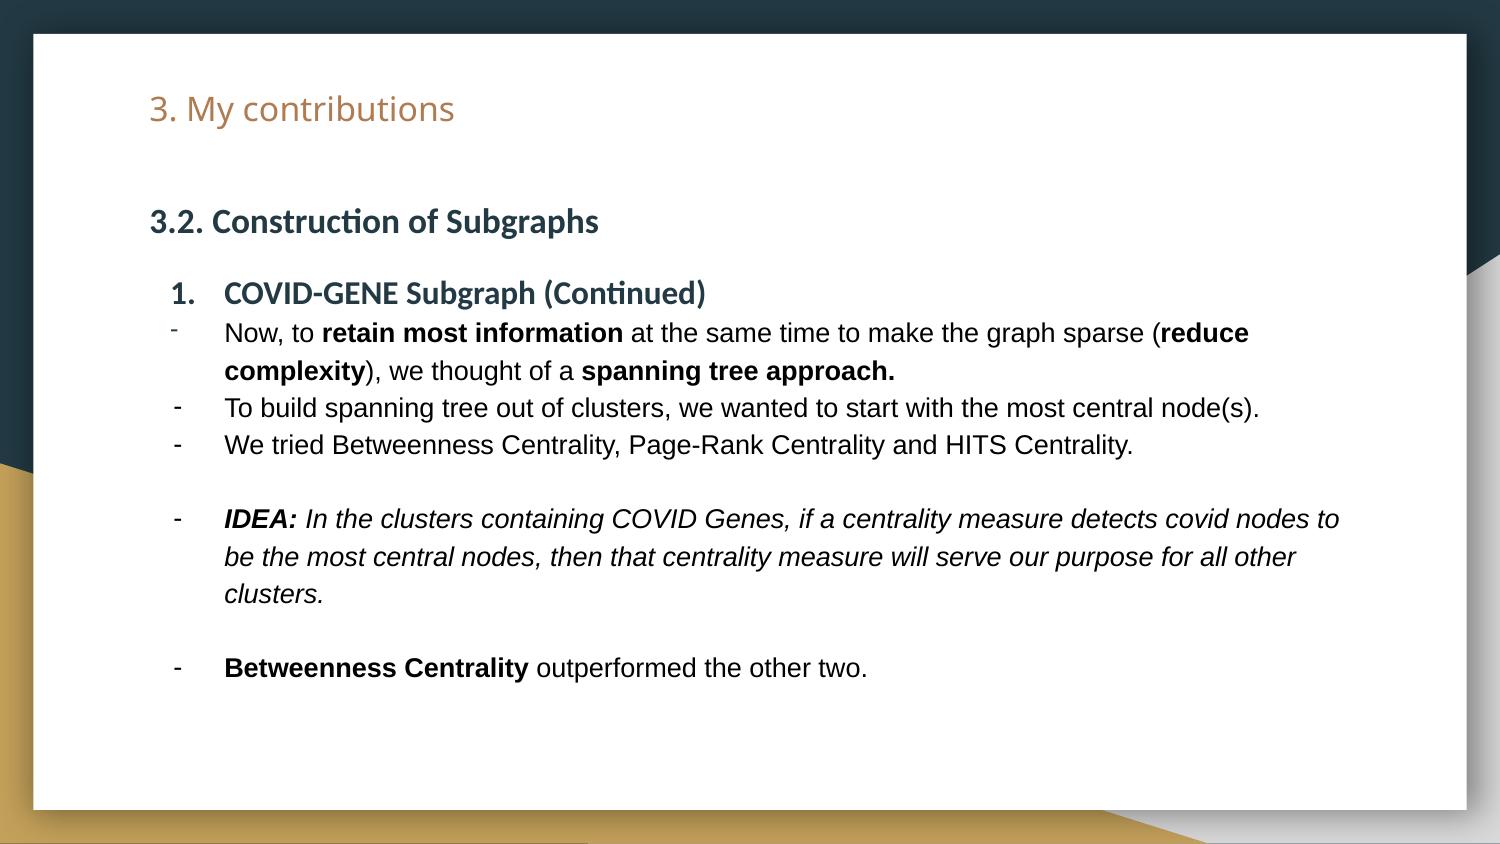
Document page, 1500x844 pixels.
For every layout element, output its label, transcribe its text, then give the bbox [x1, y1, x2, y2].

list 3.2. Construction of Subgraphs COVID-GENE Subgraph (Continued) Now, to retain most information at the same time to make the graph sparse (reduce complexity), we thought of a spanning tree approach. To build spanning tree out of clusters, we wanted to start with the most central node(s). We tried Betweenness Centrality, Page-Rank Centrality and HITS Centrality. IDEA: In the clusters containing COVID Genes, if a centrality measure detects covid nodes to be the most central nodes, then that centrality measure will serve our purpose for all other clusters. Betweenness Centrality outperformed the other two. [134, 176, 1366, 744]
title 3. My contributions [134, 72, 1366, 144]
